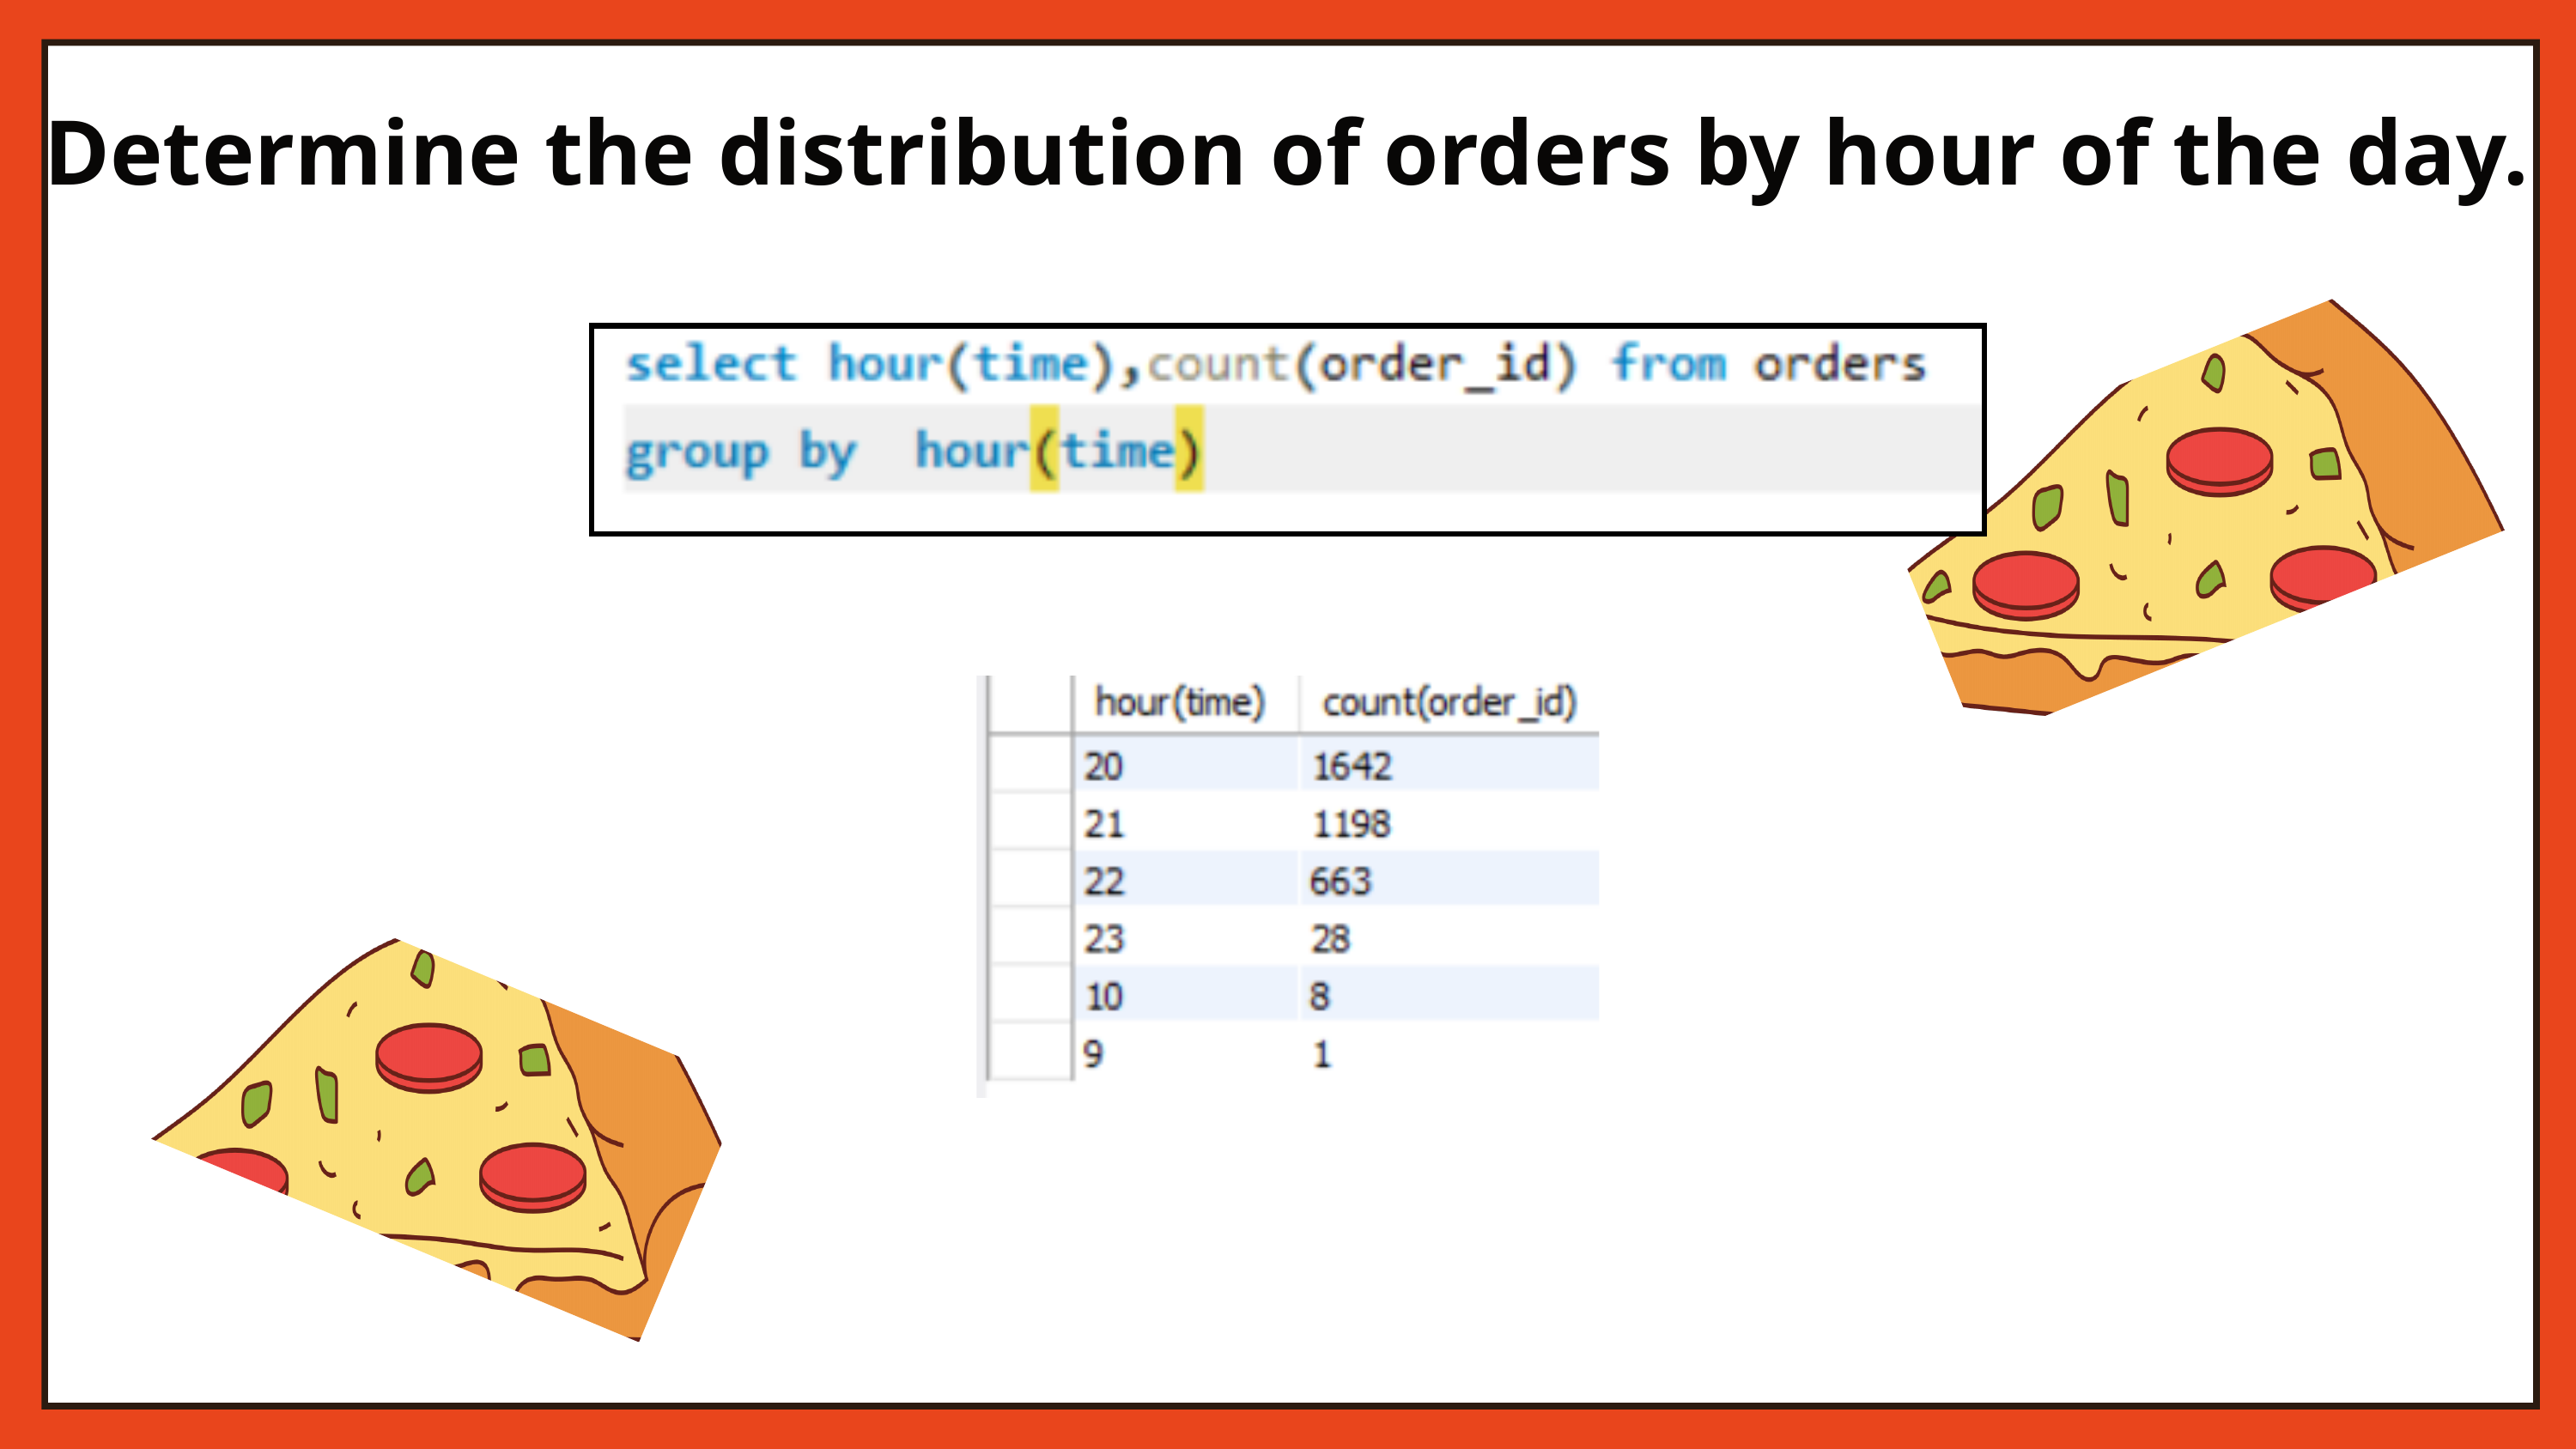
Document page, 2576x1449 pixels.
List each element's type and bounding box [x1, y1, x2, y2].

text_box [41, 39, 2541, 1410]
